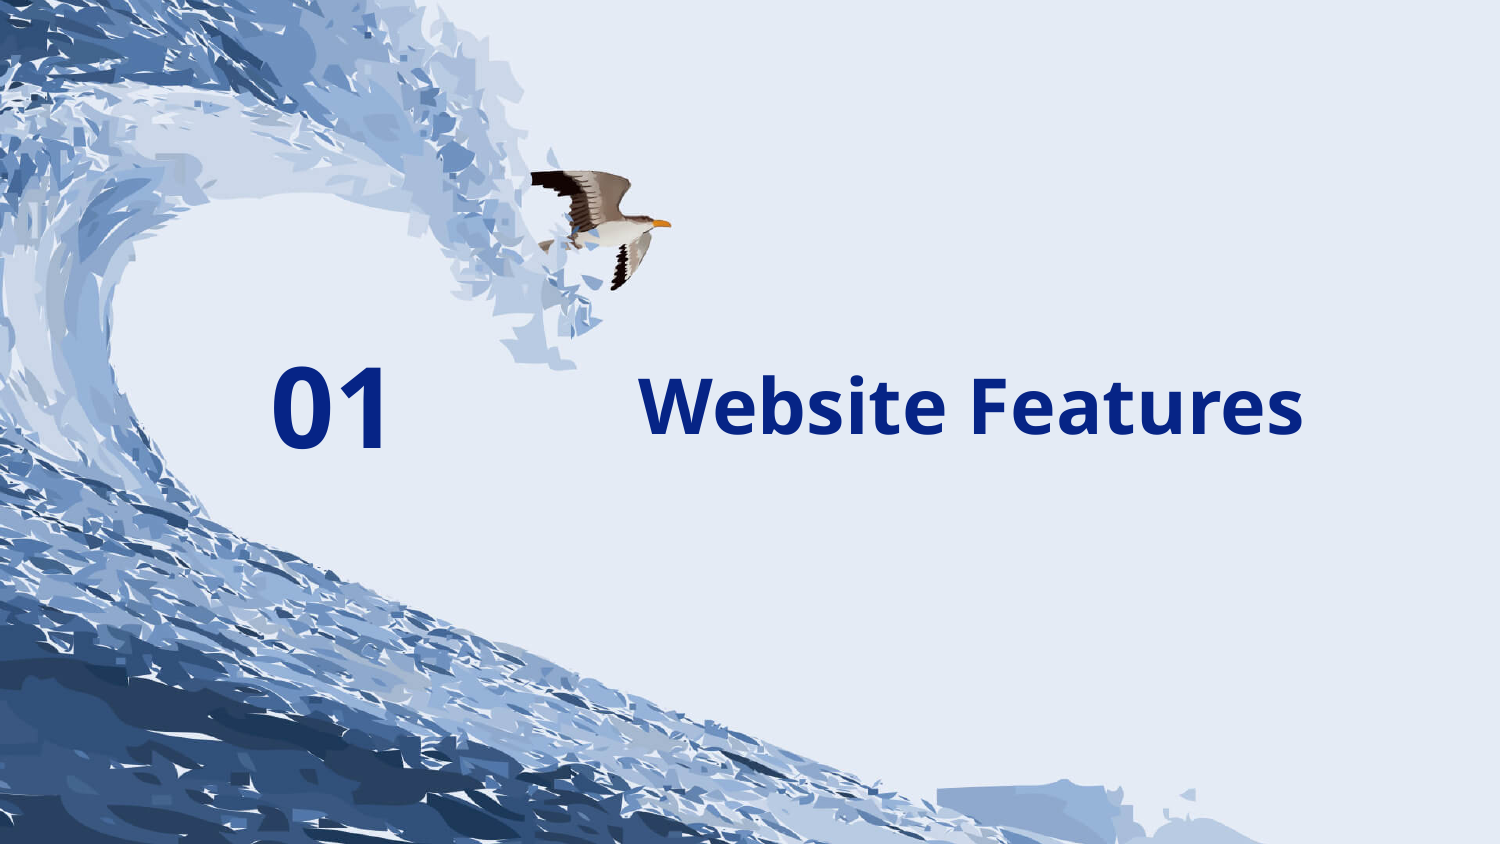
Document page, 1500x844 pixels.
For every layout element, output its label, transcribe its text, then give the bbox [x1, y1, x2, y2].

text_box Website Features [624, 266, 1406, 542]
text_box 01 [215, 302, 454, 505]
picture [0, 0, 1500, 844]
